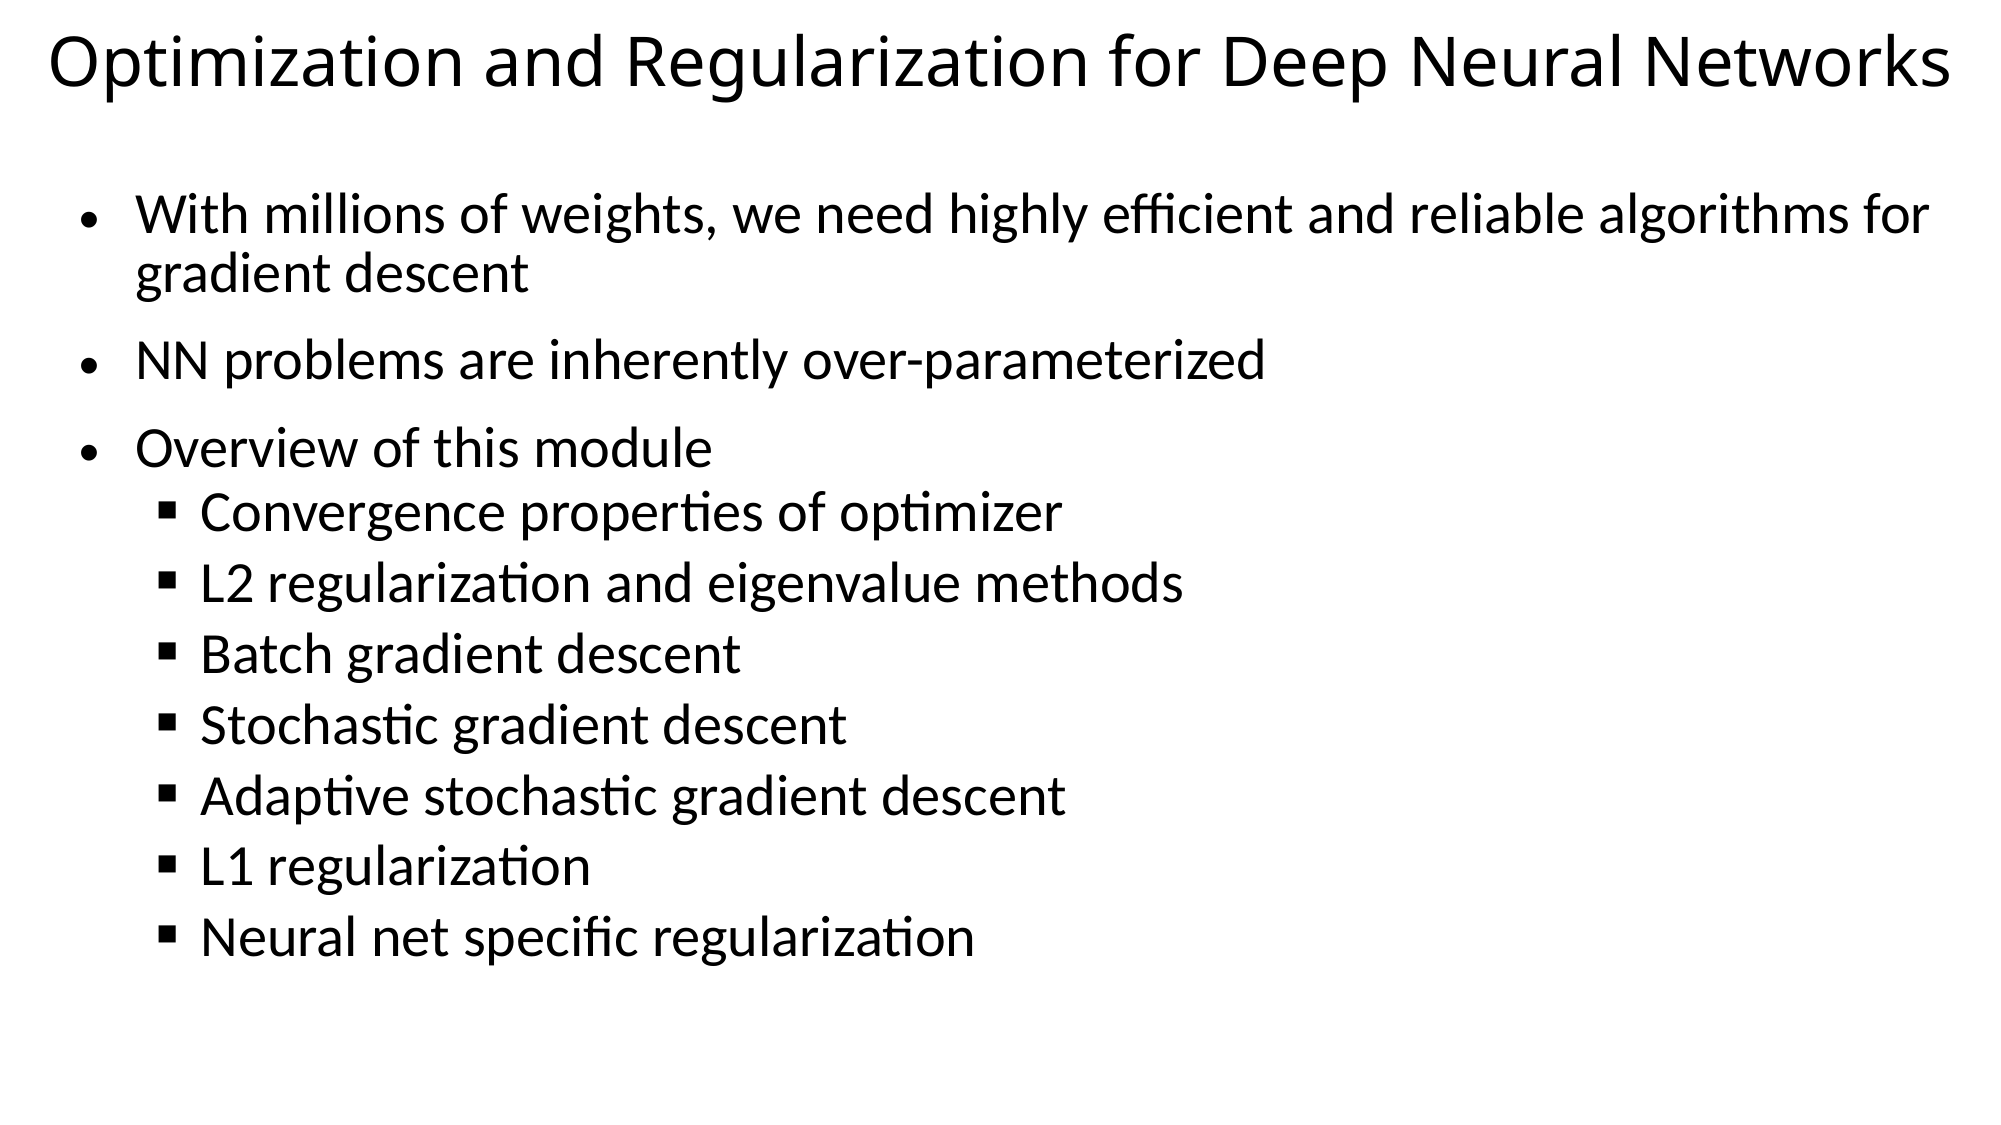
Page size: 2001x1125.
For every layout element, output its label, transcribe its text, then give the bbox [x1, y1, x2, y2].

title Optimization and Regularization for Deep Neural Networks [32, 18, 1986, 114]
list With millions of weights, we need highly efficient and reliable algorithms for gradient descent NN problems are inherently over-parameterized Overview of this module Convergence properties of optimizer L2 regularization and eigenvalue methods Batch gradient descent Stochastic gradient descent Adaptive stochastic gradient descent L1 regularization Neural net specific regularization [63, 182, 1955, 1125]
